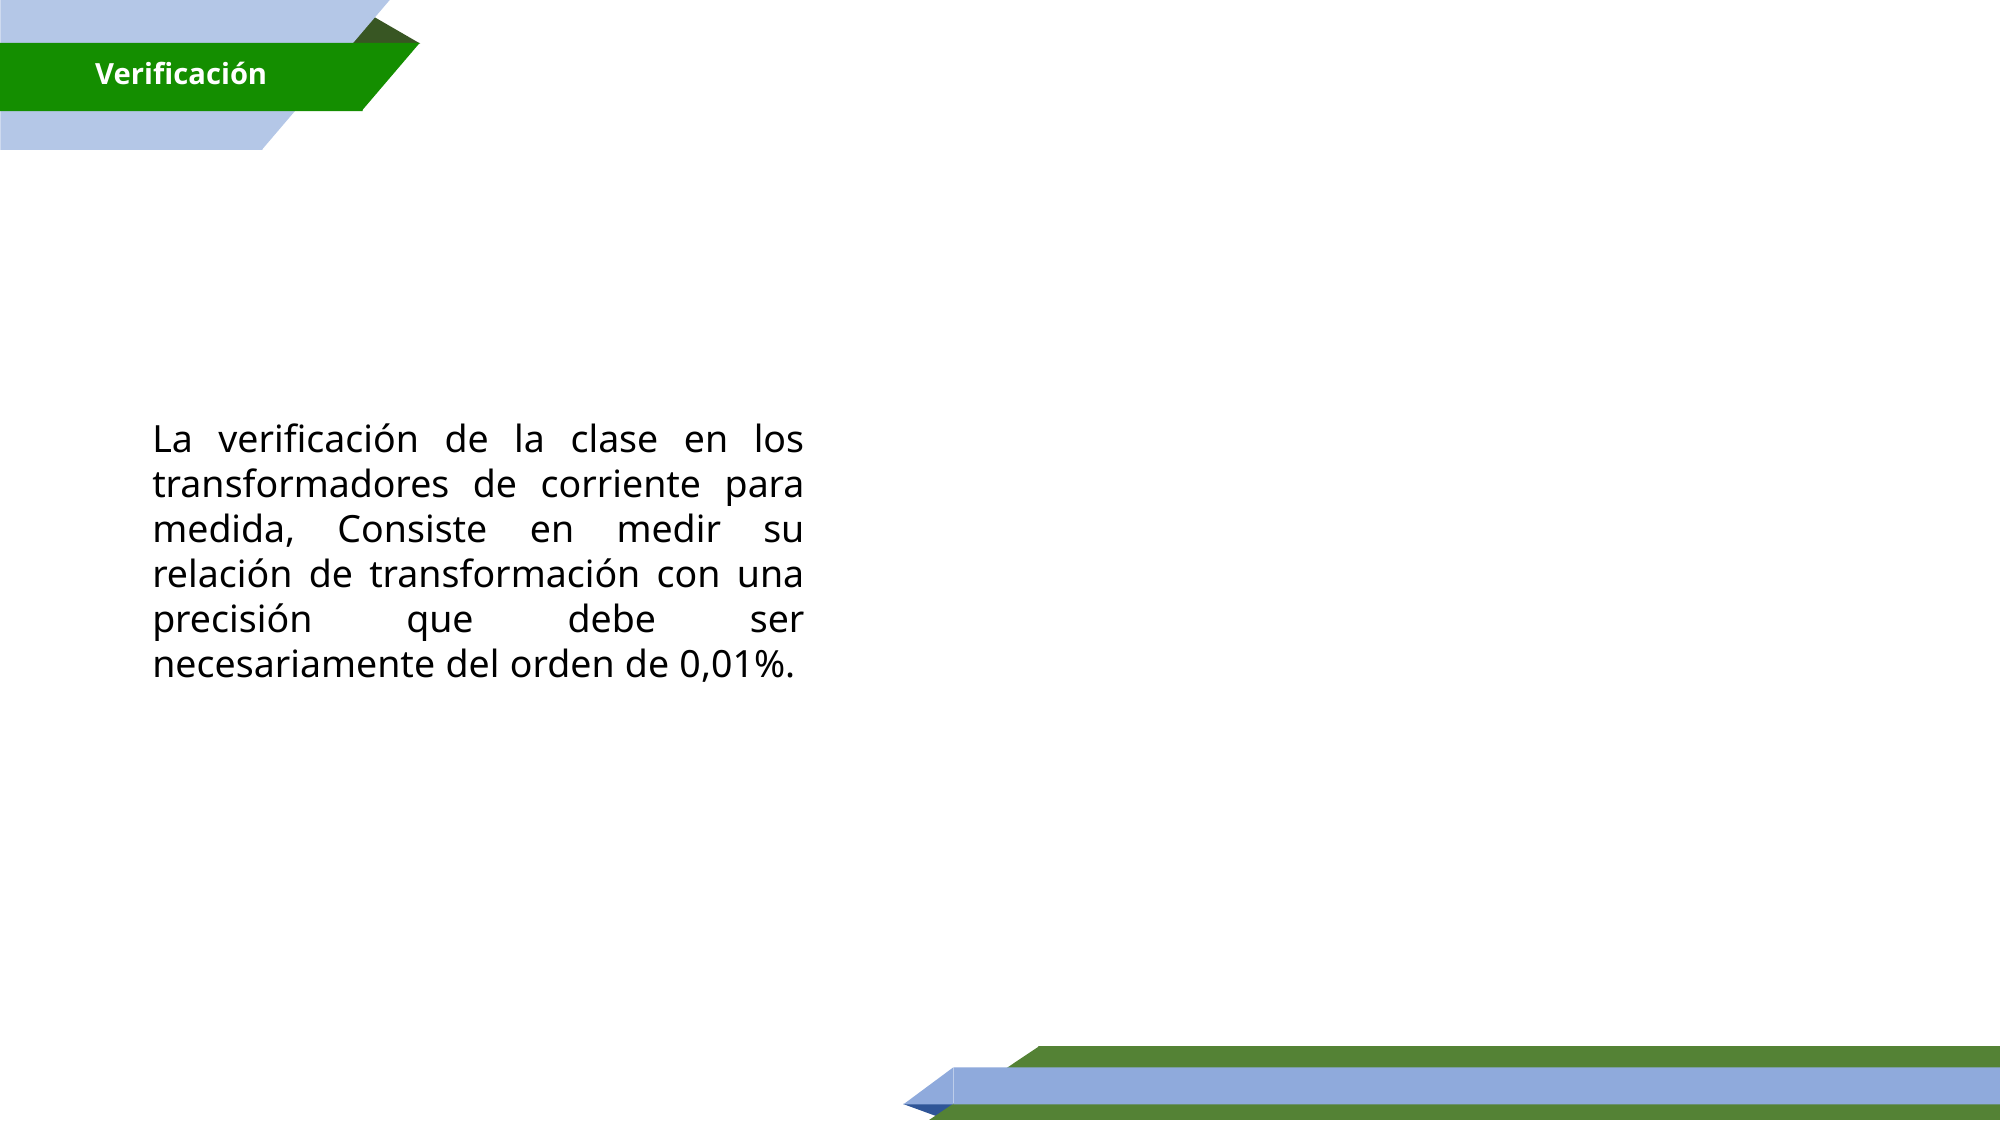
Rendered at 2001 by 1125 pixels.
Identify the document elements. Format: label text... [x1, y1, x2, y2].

text_box La verificación de la clase en los transformadores de corriente para medida, Consiste en medir su relación de transformación con una precisión que debe ser necesariamente del orden de 0,01%. [137, 408, 820, 738]
title Verificación [0, 49, 363, 101]
